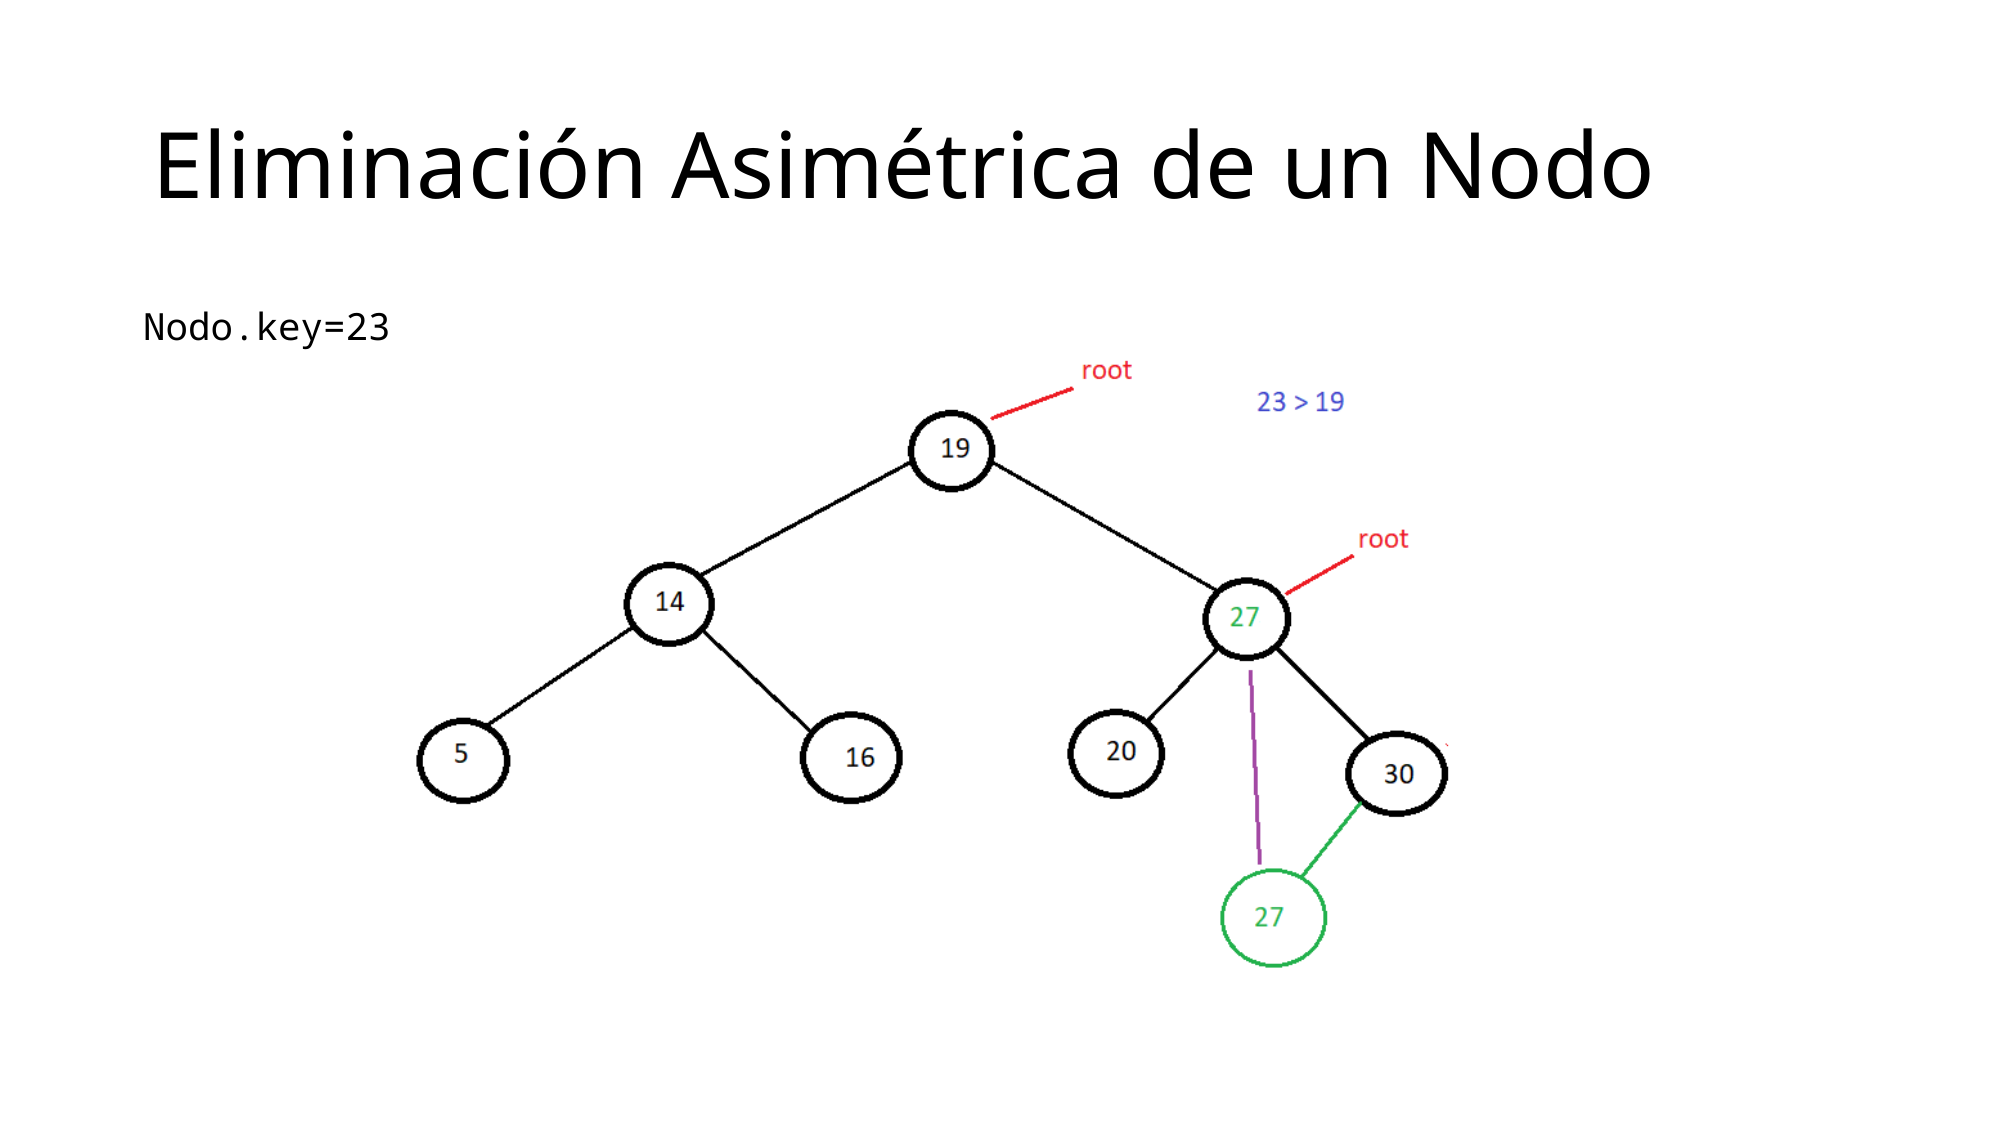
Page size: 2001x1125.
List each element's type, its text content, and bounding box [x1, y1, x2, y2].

title Eliminación Asimétrica de un Nodo [137, 59, 1863, 278]
text_box Nodo.key=23 [128, 295, 406, 356]
picture [387, 325, 1537, 1018]
